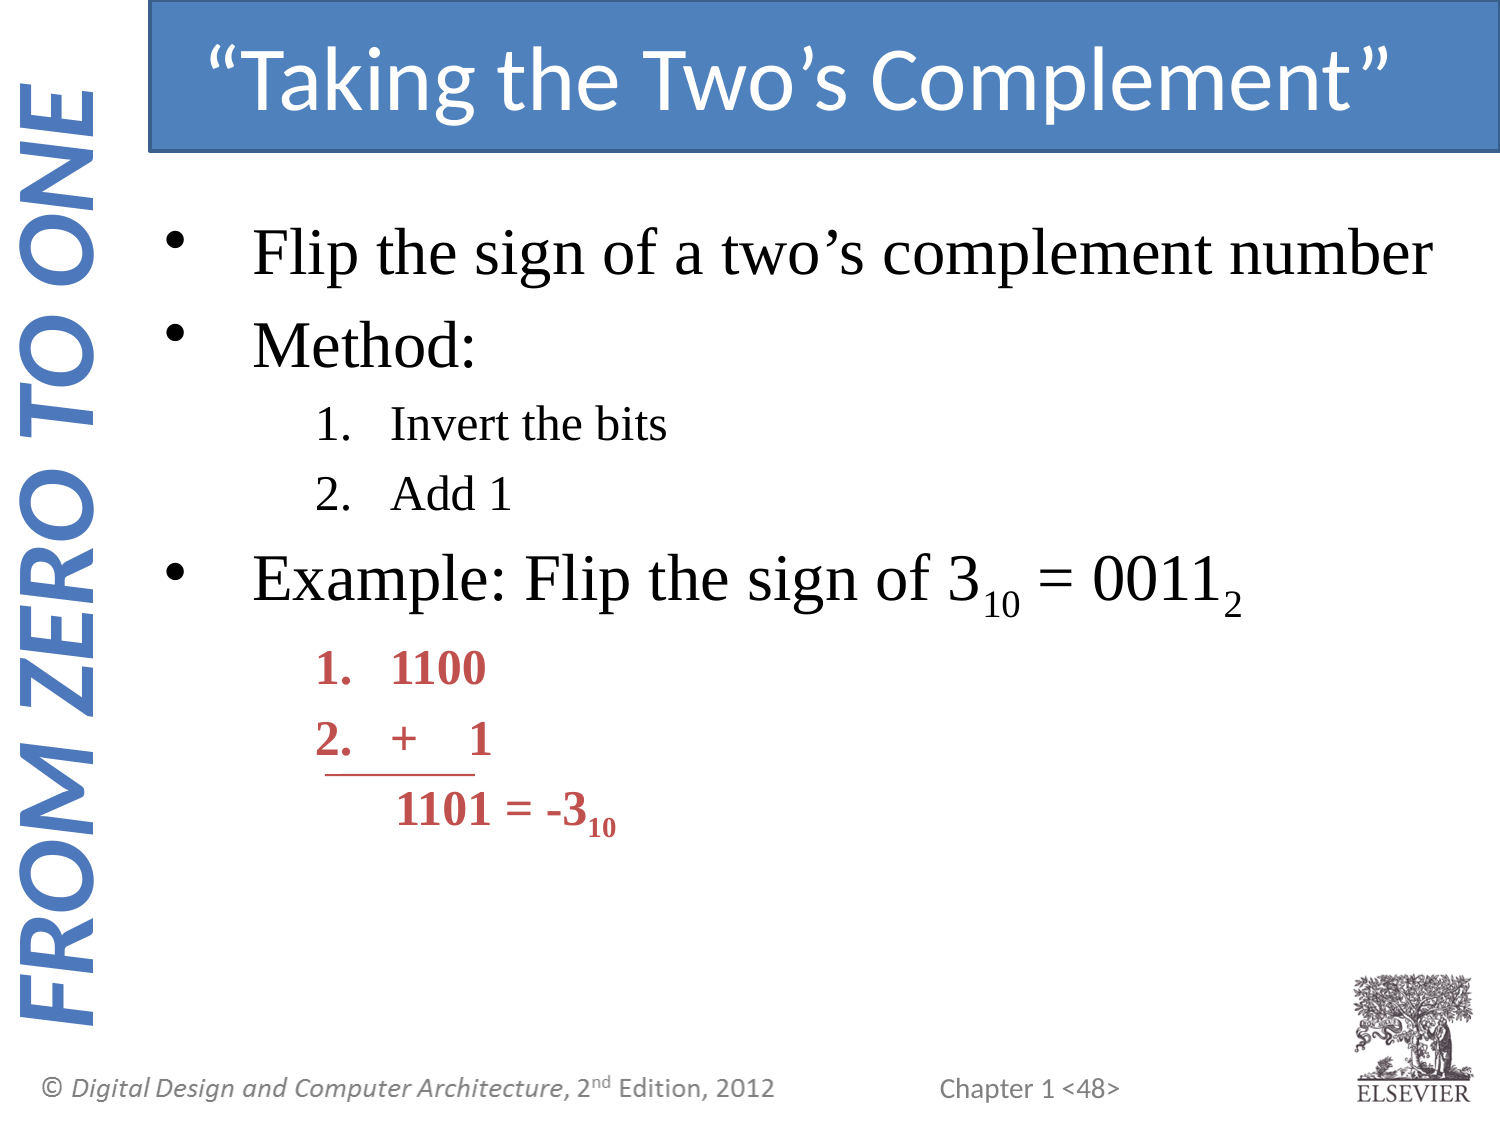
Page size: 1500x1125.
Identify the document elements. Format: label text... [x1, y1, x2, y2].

picture [0, 0, 1500, 1125]
text_box Flip the sign of a two’s complement number Method: Invert the bits Add 1 Example: Flip the sign of 310 = 00112 1100 + 1 1101 = -310 [150, 200, 1475, 1050]
text_box “Taking the Two’s Complement” [187, 11, 1488, 136]
text_box [87, 174, 1413, 1025]
